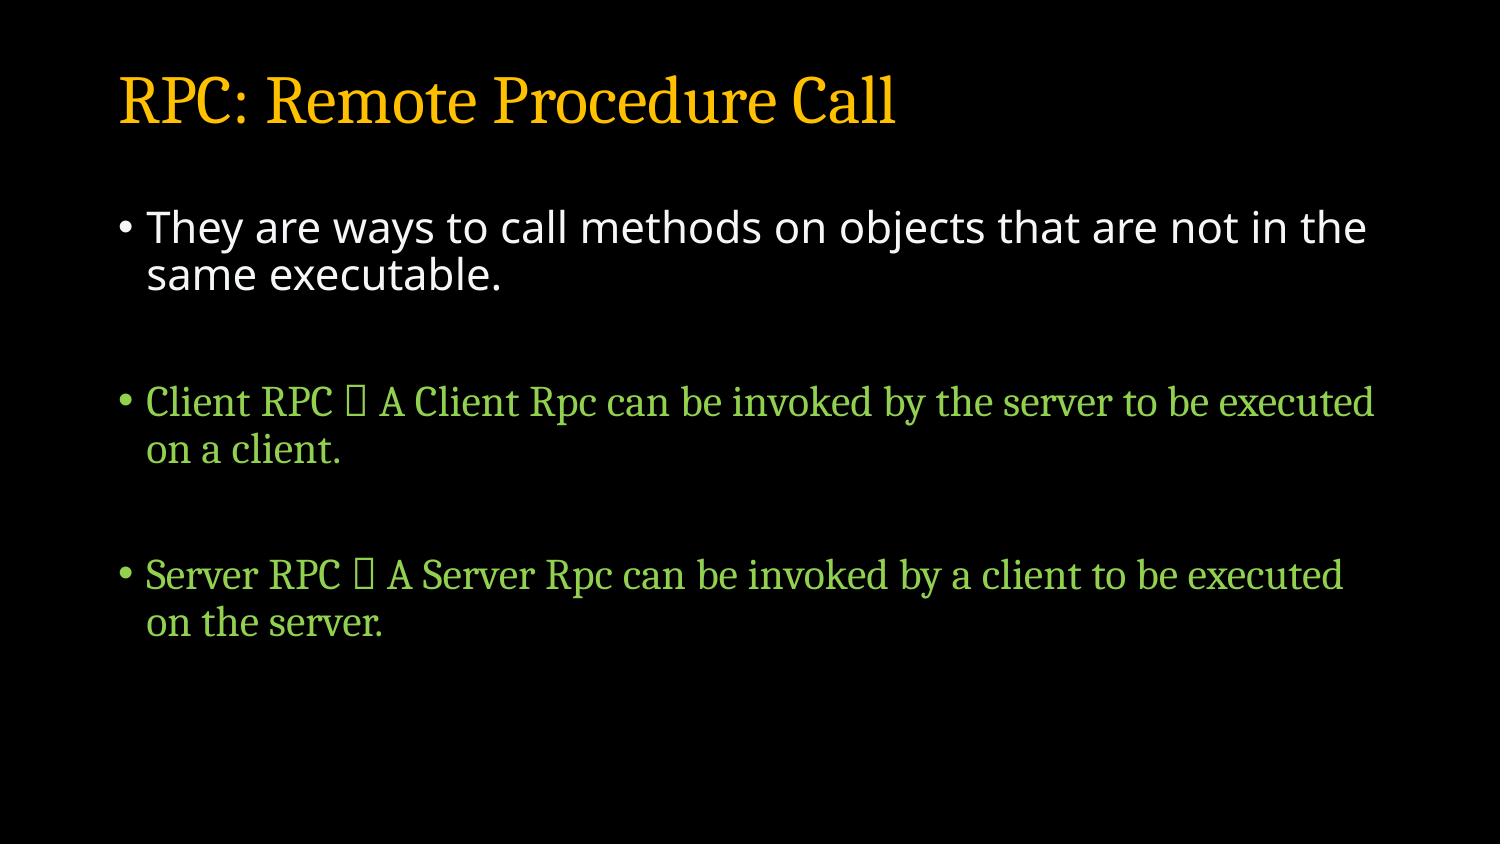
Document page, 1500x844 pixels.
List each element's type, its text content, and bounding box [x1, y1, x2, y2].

title RPC: Remote Procedure Call [103, 44, 1397, 159]
list They are ways to call methods on objects that are not in the same executable. Client RPC  A Client Rpc can be invoked by the server to be executed on a client. Server RPC  A Server Rpc can be invoked by a client to be executed on the server. [103, 198, 1397, 760]
